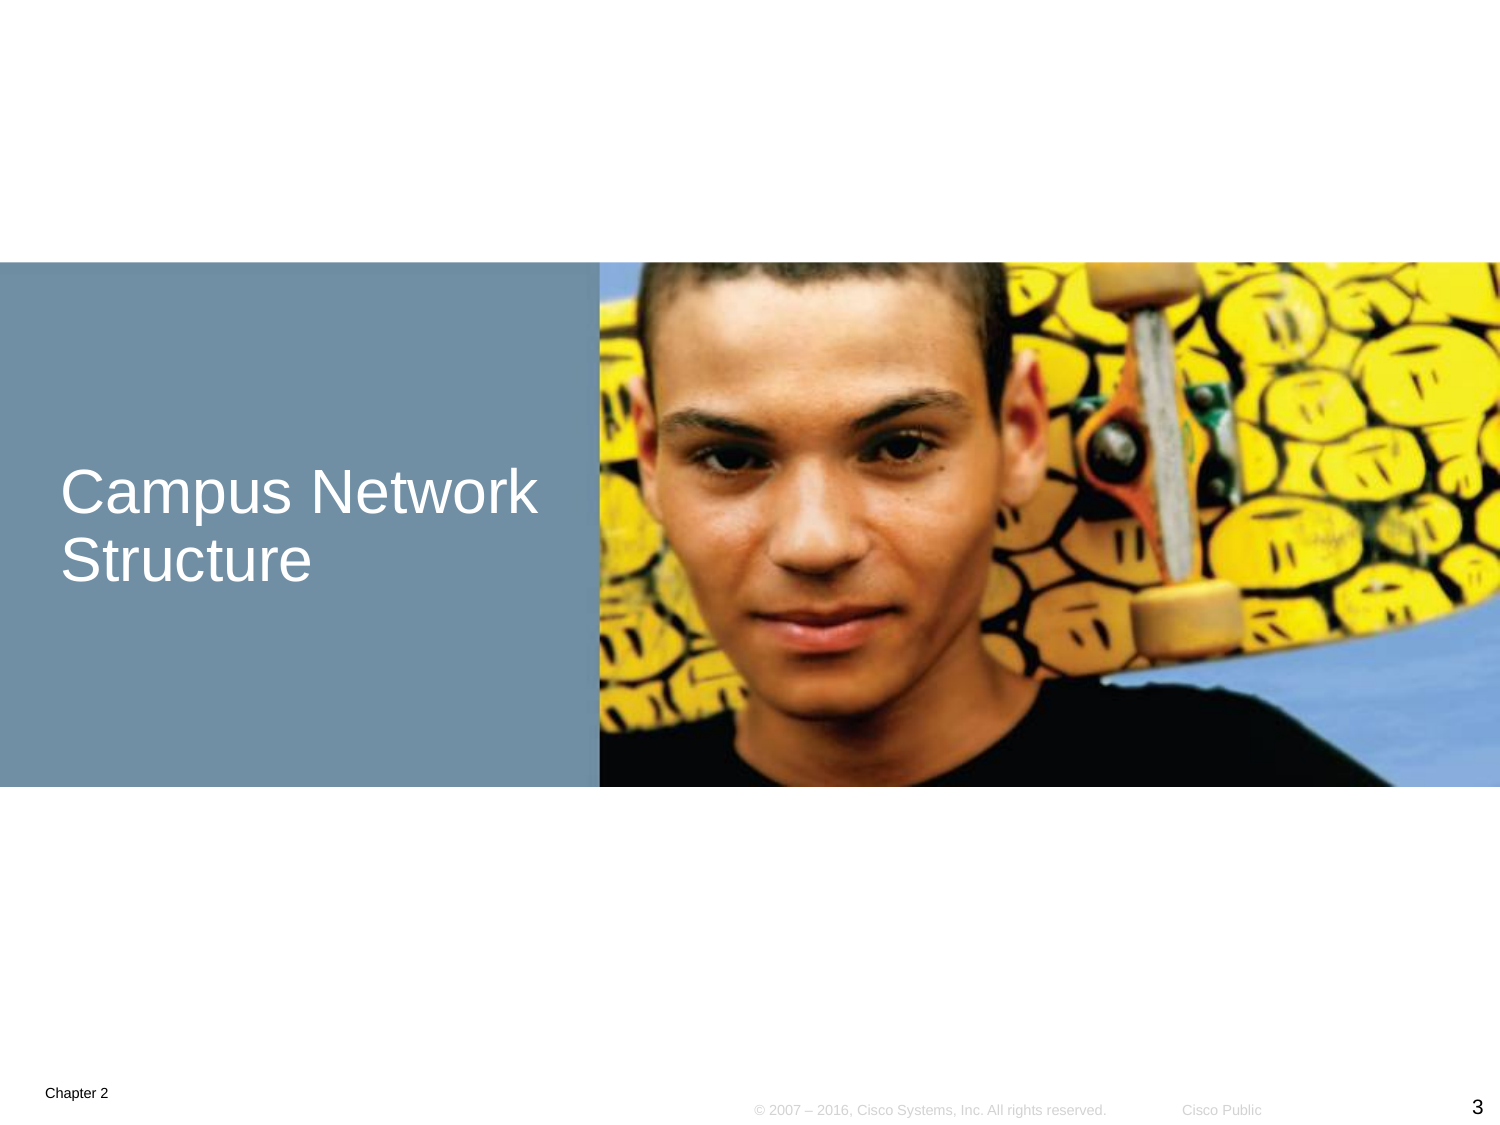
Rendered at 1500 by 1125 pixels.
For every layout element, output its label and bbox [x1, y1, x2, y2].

text_box [0, 0, 1500, 261]
picture [0, 262, 1500, 787]
